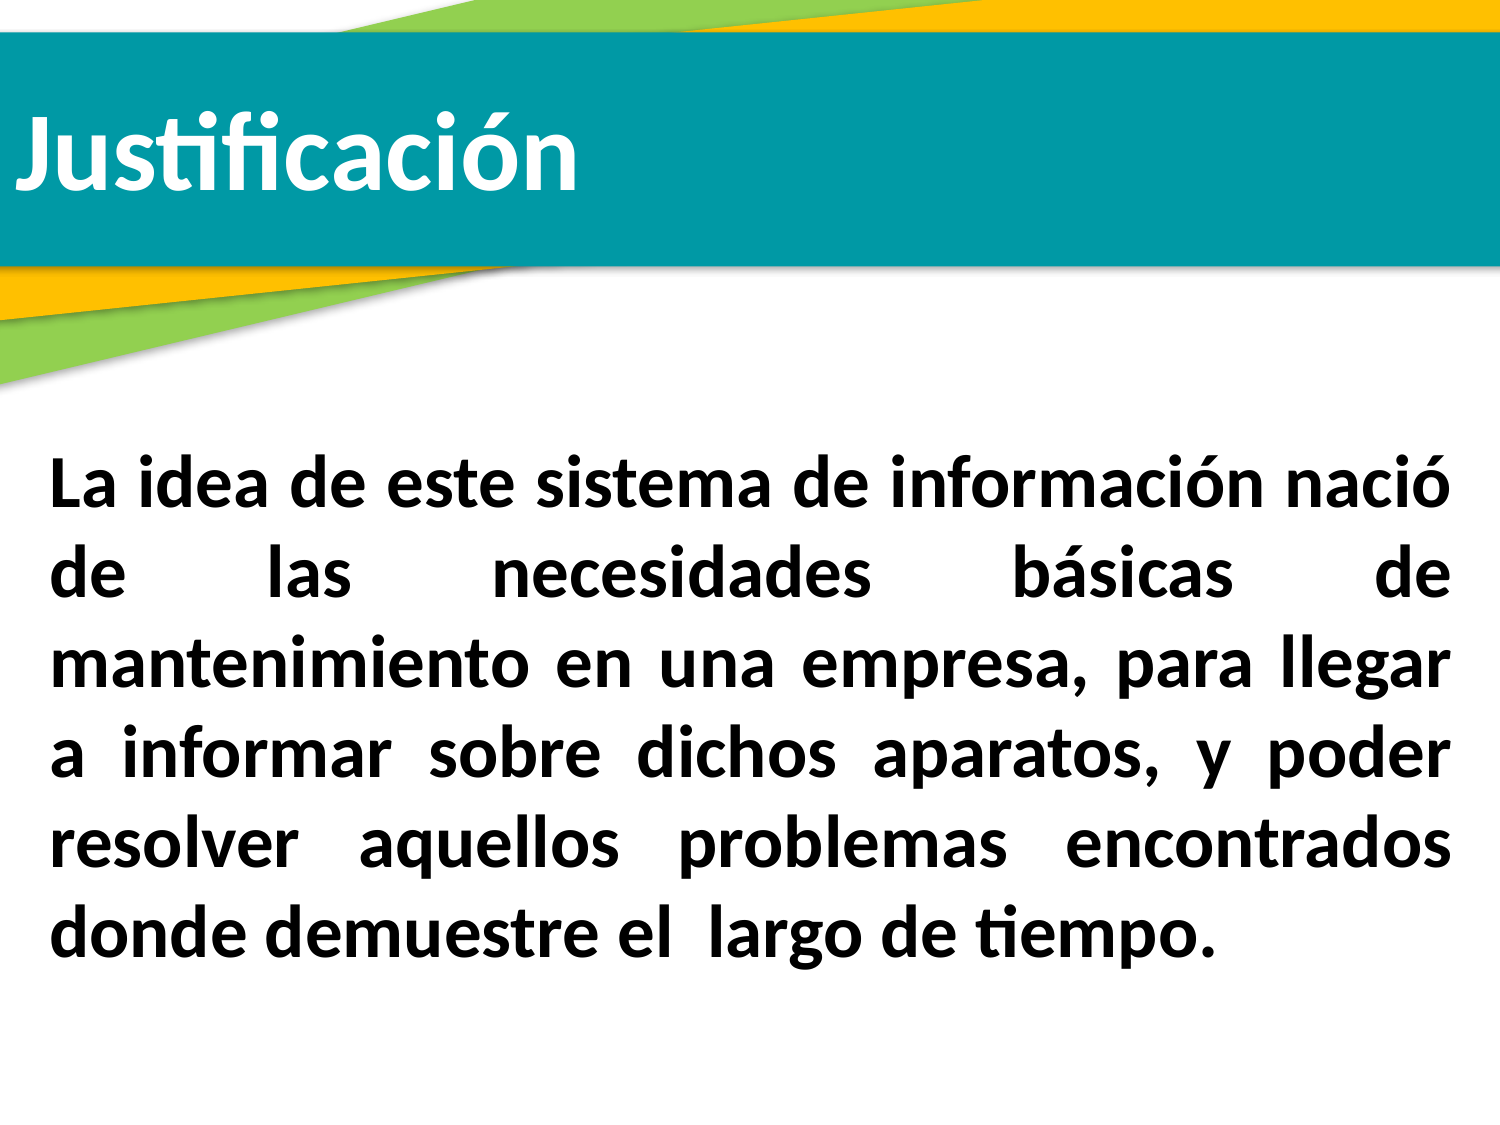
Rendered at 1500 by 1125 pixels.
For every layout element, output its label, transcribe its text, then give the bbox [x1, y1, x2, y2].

text_box Justificación [0, 49, 1500, 241]
text_box La idea de este sistema de información nació de las necesidades básicas de mantenimiento en una empresa, para llegar a informar sobre dichos aparatos, y poder resolver aquellos problemas encontrados donde demuestre el largo de tiempo. [34, 384, 1469, 1082]
